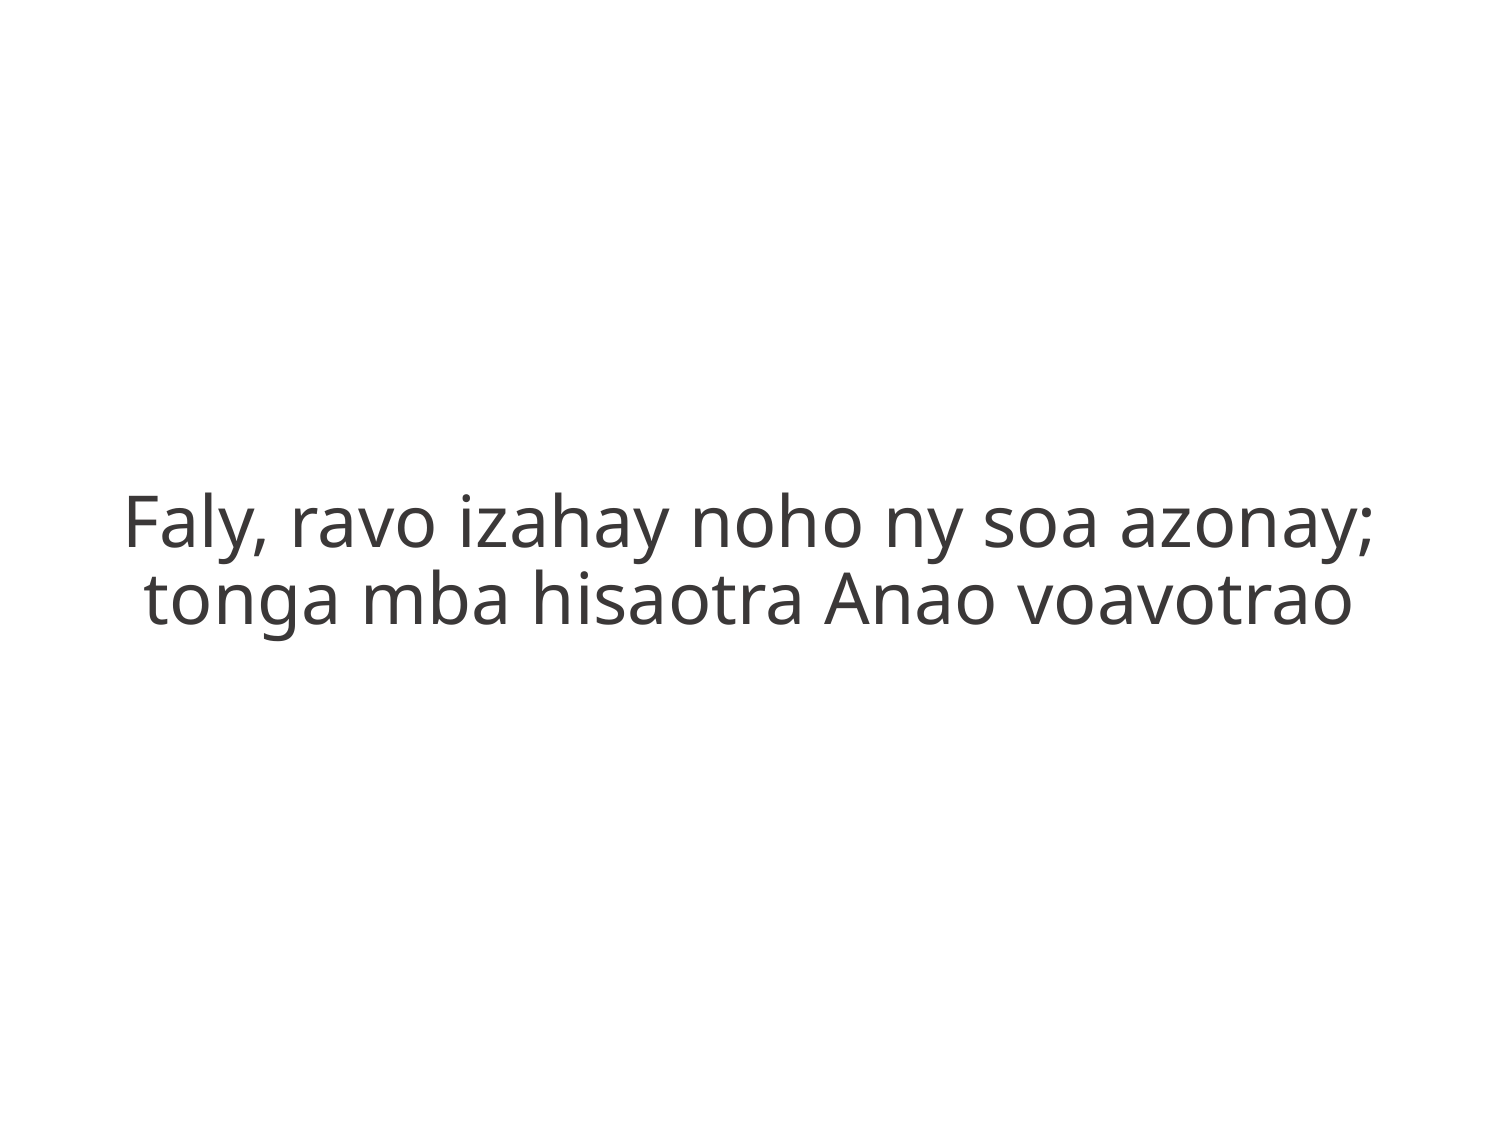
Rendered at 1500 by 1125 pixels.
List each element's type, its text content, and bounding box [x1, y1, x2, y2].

title Faly, ravo izahay noho ny soa azonay; tonga mba hisaotra Anao voavotrao [103, 453, 1397, 672]
